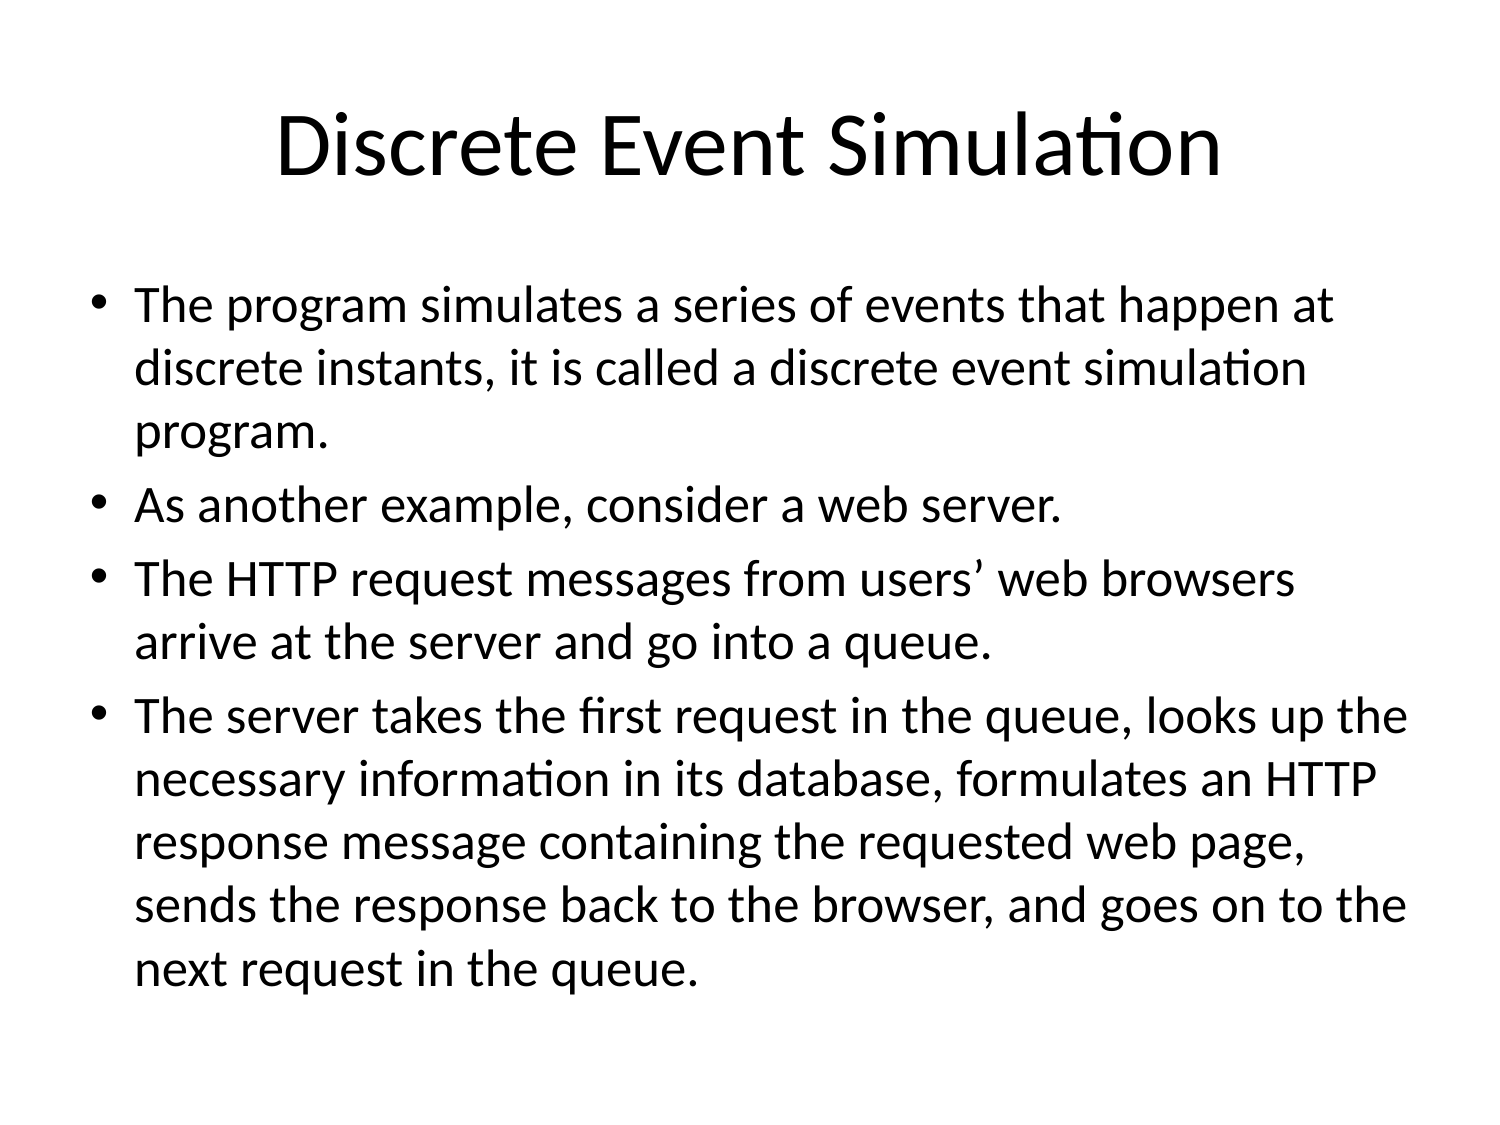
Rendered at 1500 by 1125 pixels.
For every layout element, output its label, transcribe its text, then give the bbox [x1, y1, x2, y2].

text_box The program simulates a series of events that happen at discrete instants, it is called a discrete event simulation program. As another example, consider a web server. The HTTP request messages from users’ web browsers arrive at the server and go into a queue. The server takes the first request in the queue, looks up the necessary information in its database, formulates an HTTP response message containing the requested web page, sends the response back to the browser, and goes on to the next request in the queue. [75, 262, 1425, 1005]
text_box Discrete Event Simulation [75, 45, 1425, 233]
